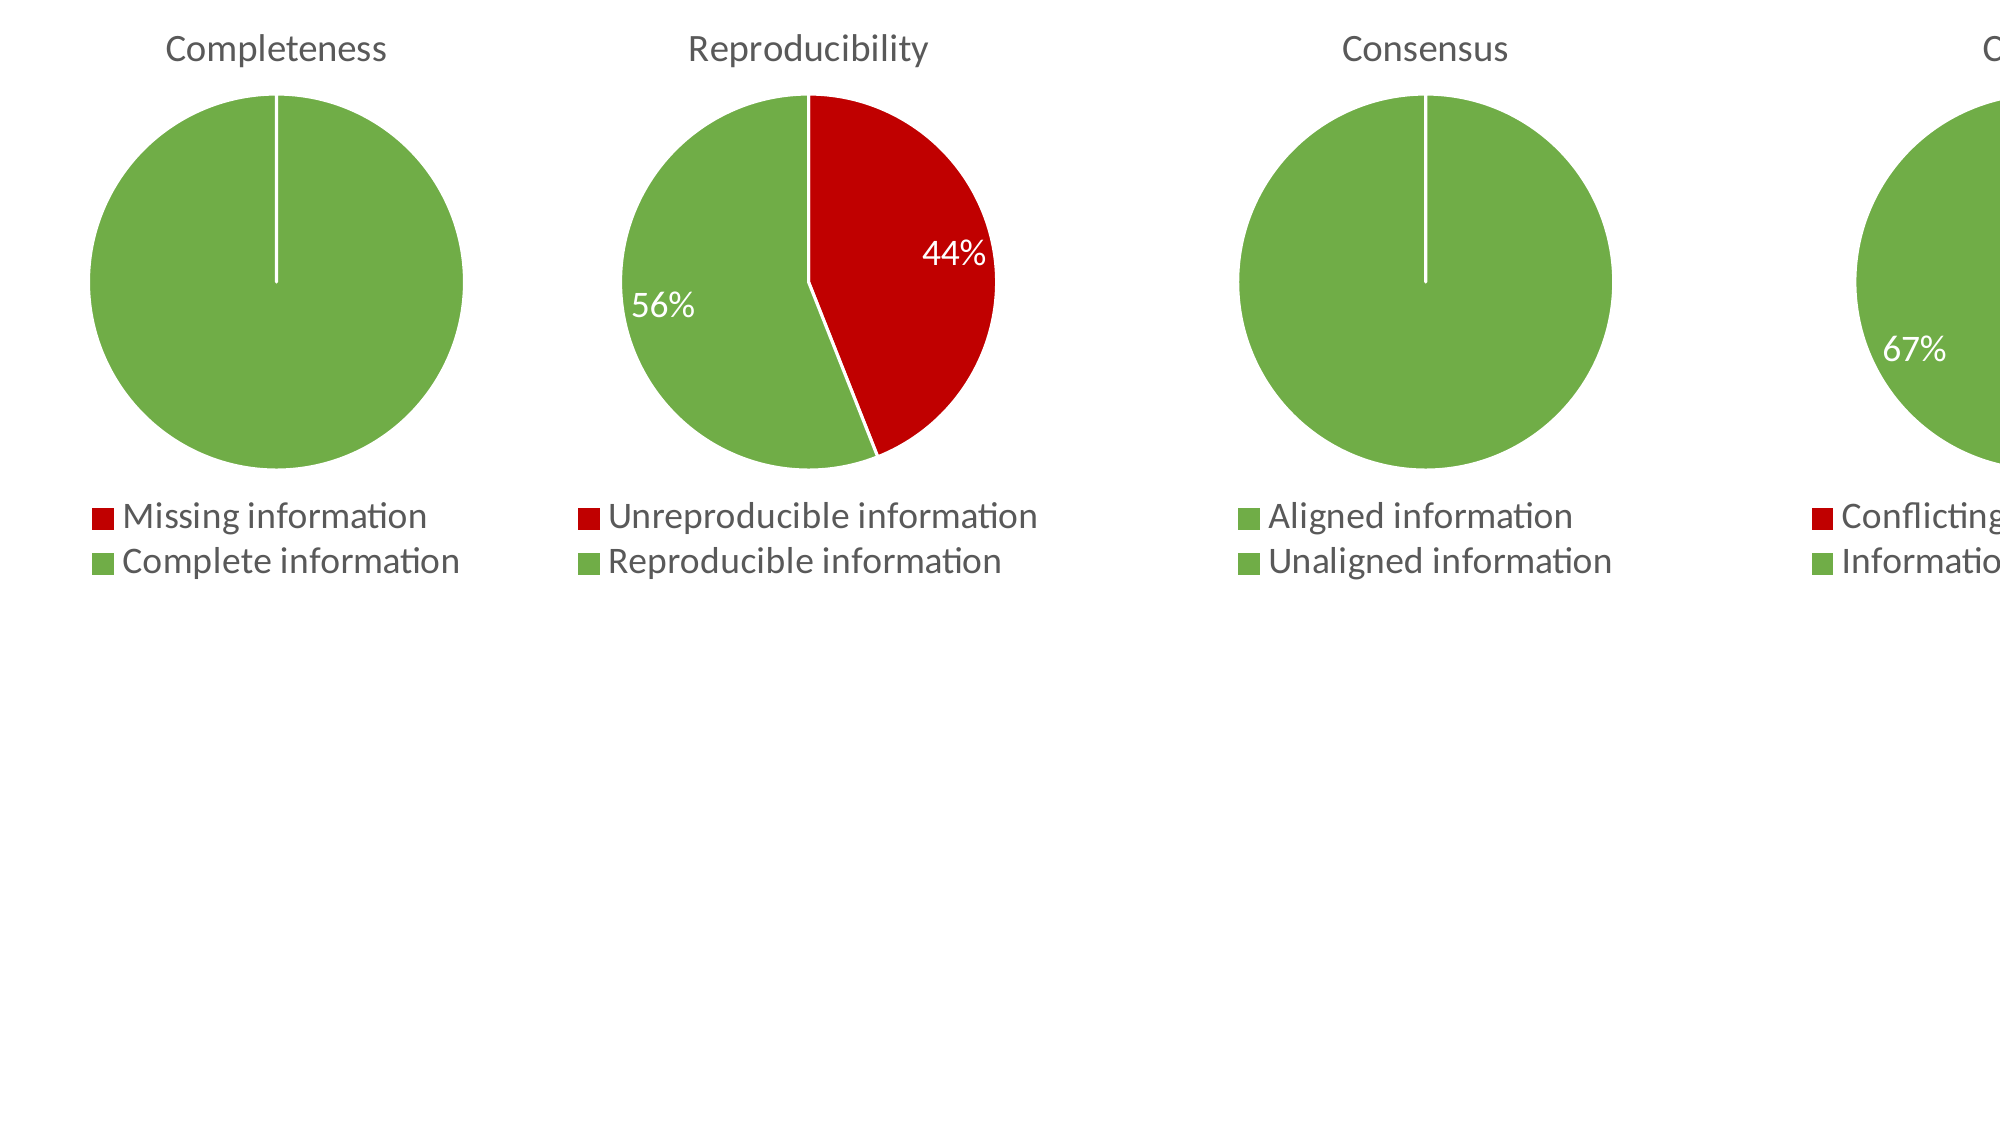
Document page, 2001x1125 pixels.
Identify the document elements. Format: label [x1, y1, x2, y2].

chart [0, 0, 2000, 591]
